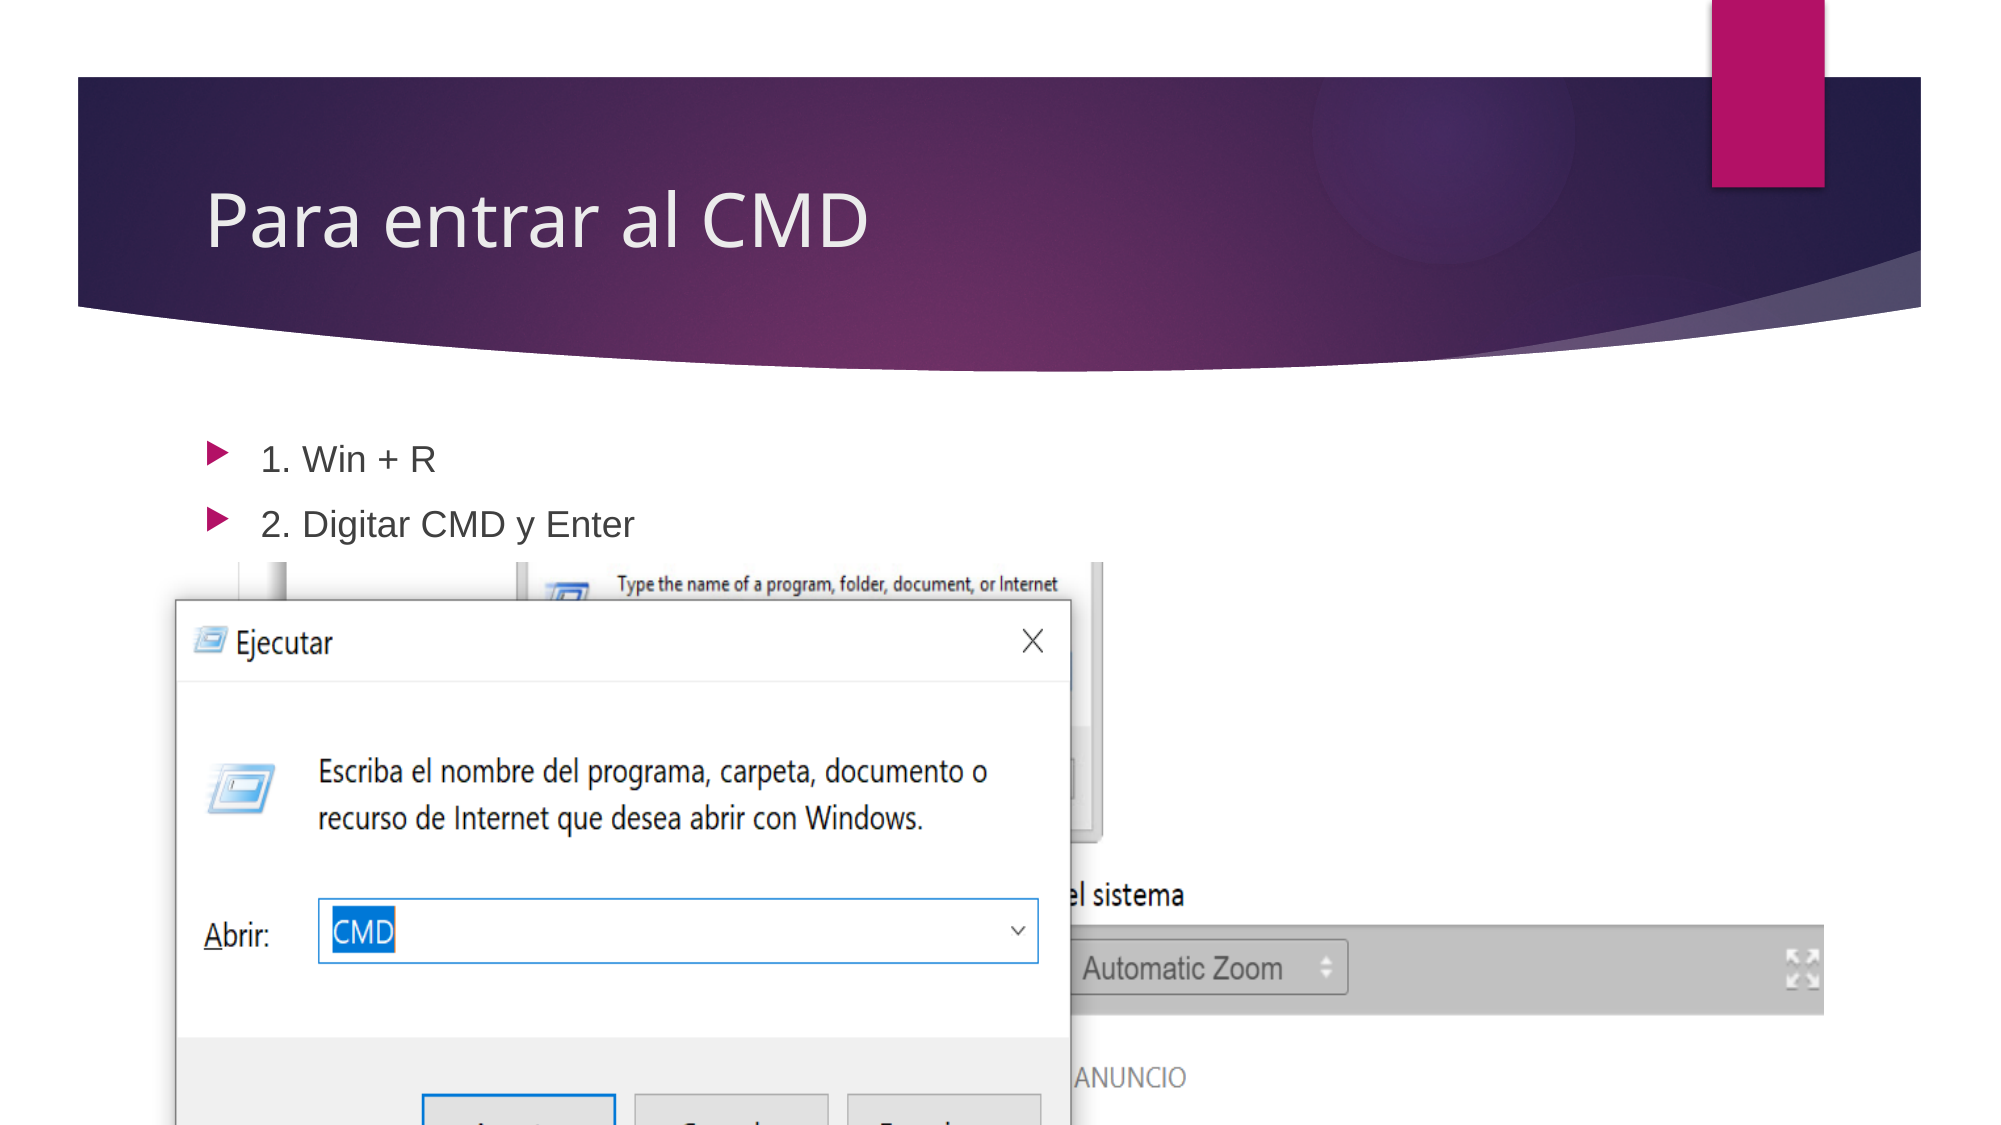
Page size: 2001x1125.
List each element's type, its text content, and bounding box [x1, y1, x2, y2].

picture [145, 562, 1824, 1125]
list 1. Win + R 2. Digitar CMD y Enter [189, 427, 1638, 559]
title Para entrar al CMD [189, 159, 1627, 276]
